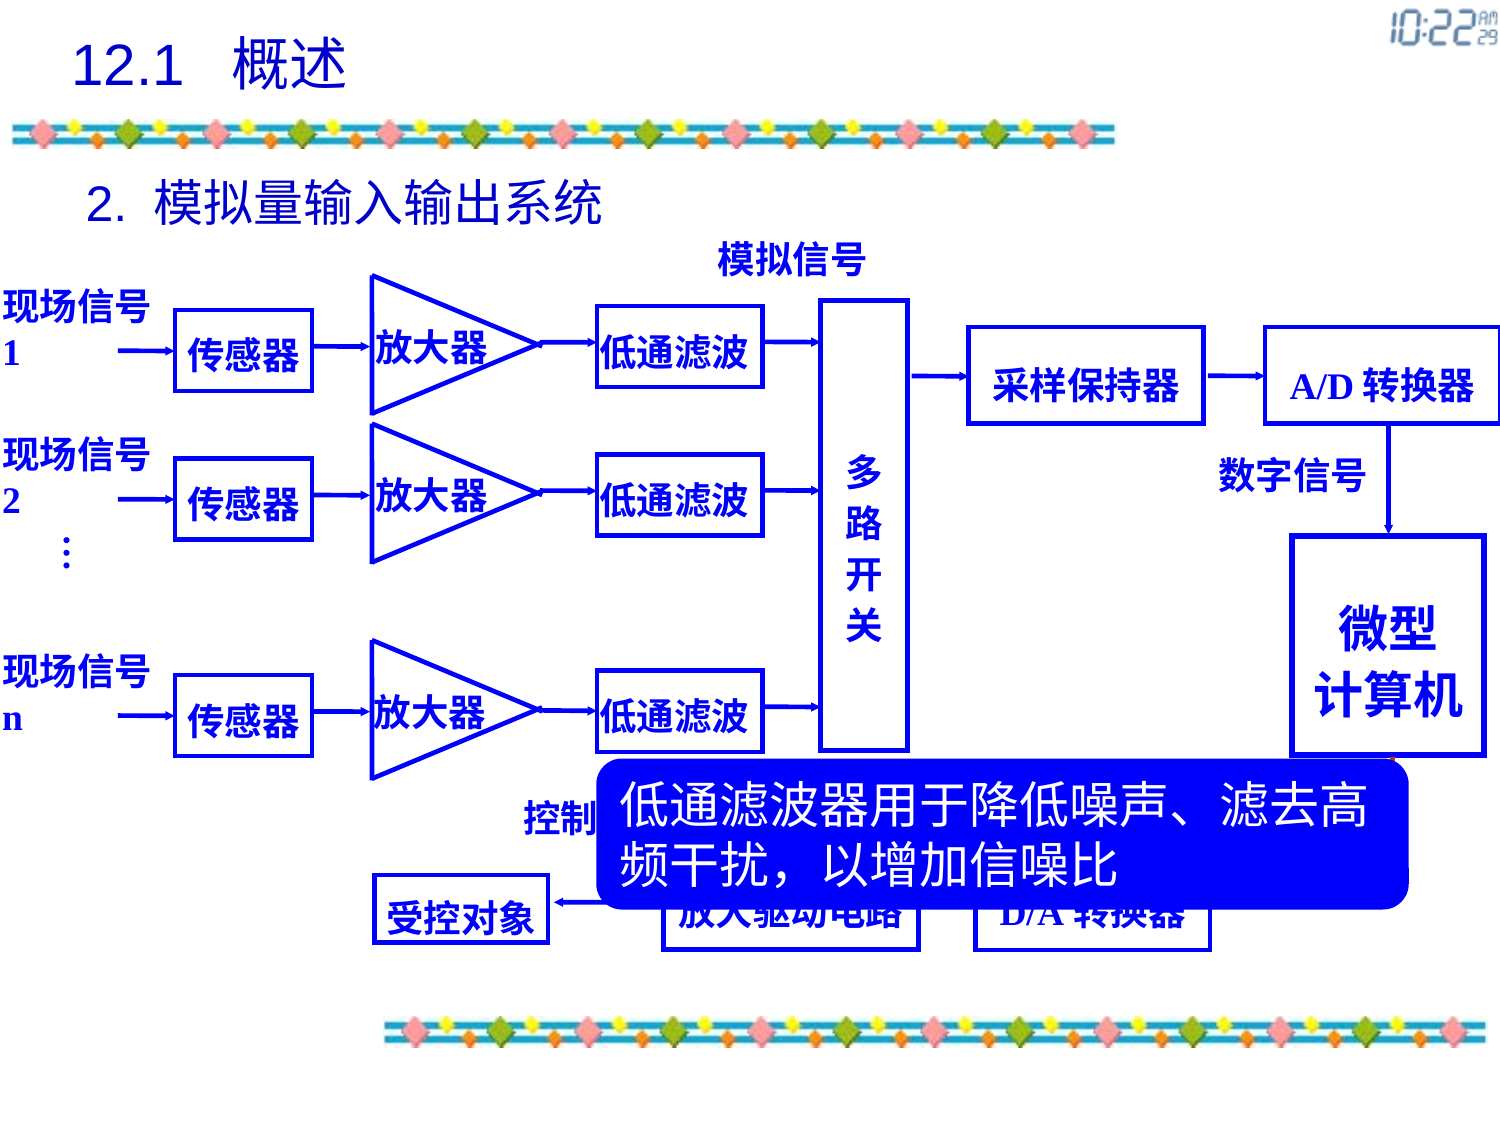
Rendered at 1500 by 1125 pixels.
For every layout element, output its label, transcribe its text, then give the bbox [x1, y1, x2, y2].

text_box 12.1 概述 [56, 33, 462, 104]
picture [383, 1016, 1488, 1048]
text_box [0, 233, 1500, 951]
title 2. 模拟量输入输出系统 [70, 163, 1421, 232]
picture [11, 119, 1117, 149]
picture [1371, 0, 1500, 56]
